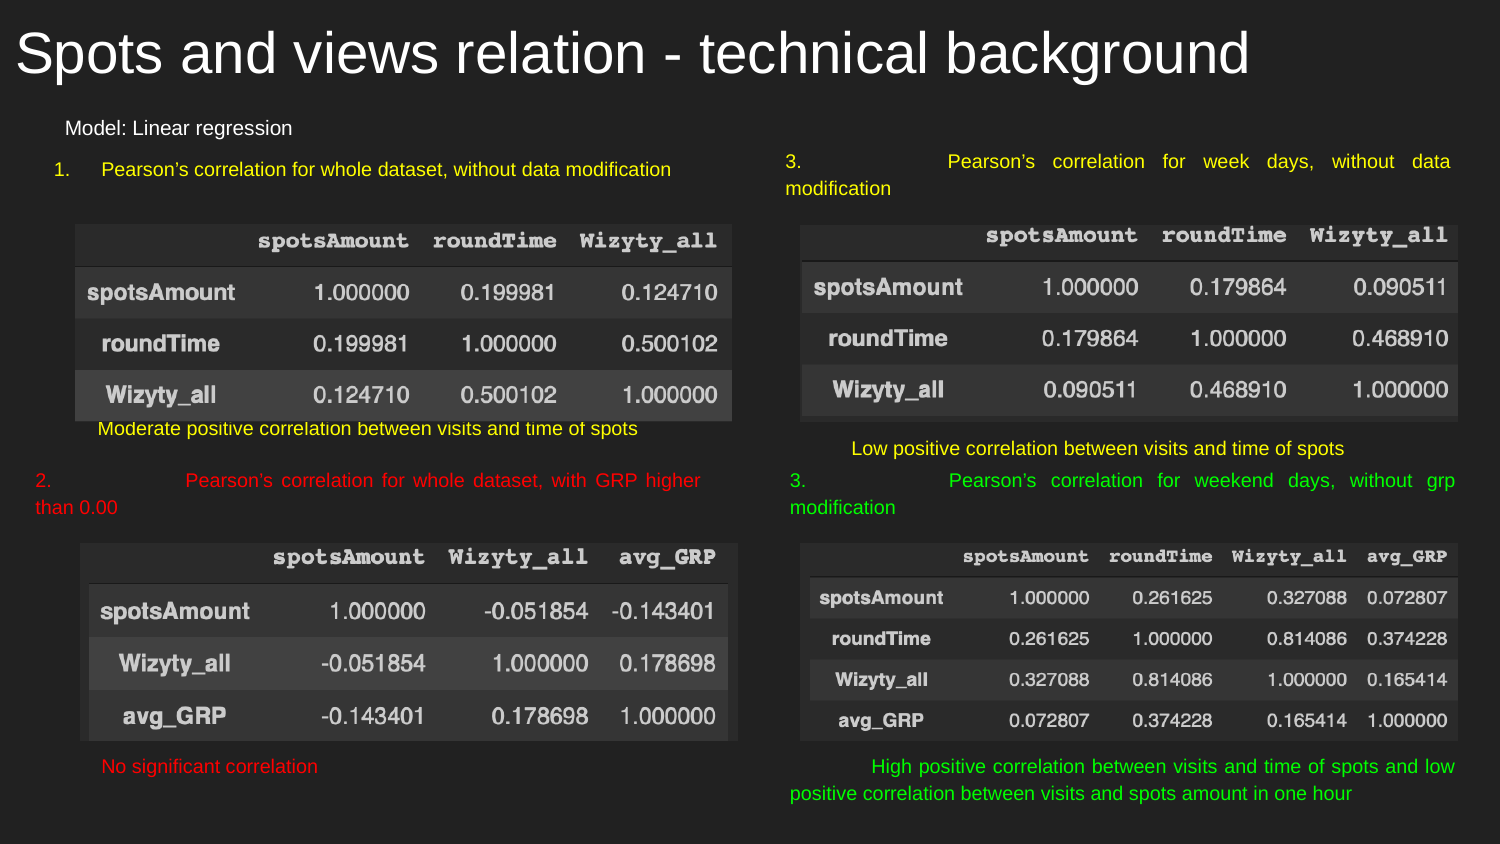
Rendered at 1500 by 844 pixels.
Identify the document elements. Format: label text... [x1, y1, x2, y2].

picture [80, 543, 738, 742]
picture [800, 543, 1458, 742]
text_box Pearson’s correlation for whole dataset, without data modification Moderate positive correlation between visits and time of spots [11, 138, 729, 620]
text_box Spots and views relation - technical background [0, 0, 1451, 168]
text_box 3. Pearson’s correlation for weekend days, without grp modification High positive correlation between visits and time of spots and low positive correlation between visits and spots amount in one hour [775, 448, 1492, 844]
picture [800, 224, 1458, 422]
text_box 3. Pearson’s correlation for week days, without data modification Low positive correlation between visits and time of spots [770, 130, 1488, 612]
text_box 2. Pearson’s correlation for whole dataset, with GRP higher than 0.00 No significant correlation [20, 448, 738, 844]
text_box Model: Linear regression [49, 99, 863, 183]
picture [74, 224, 732, 423]
